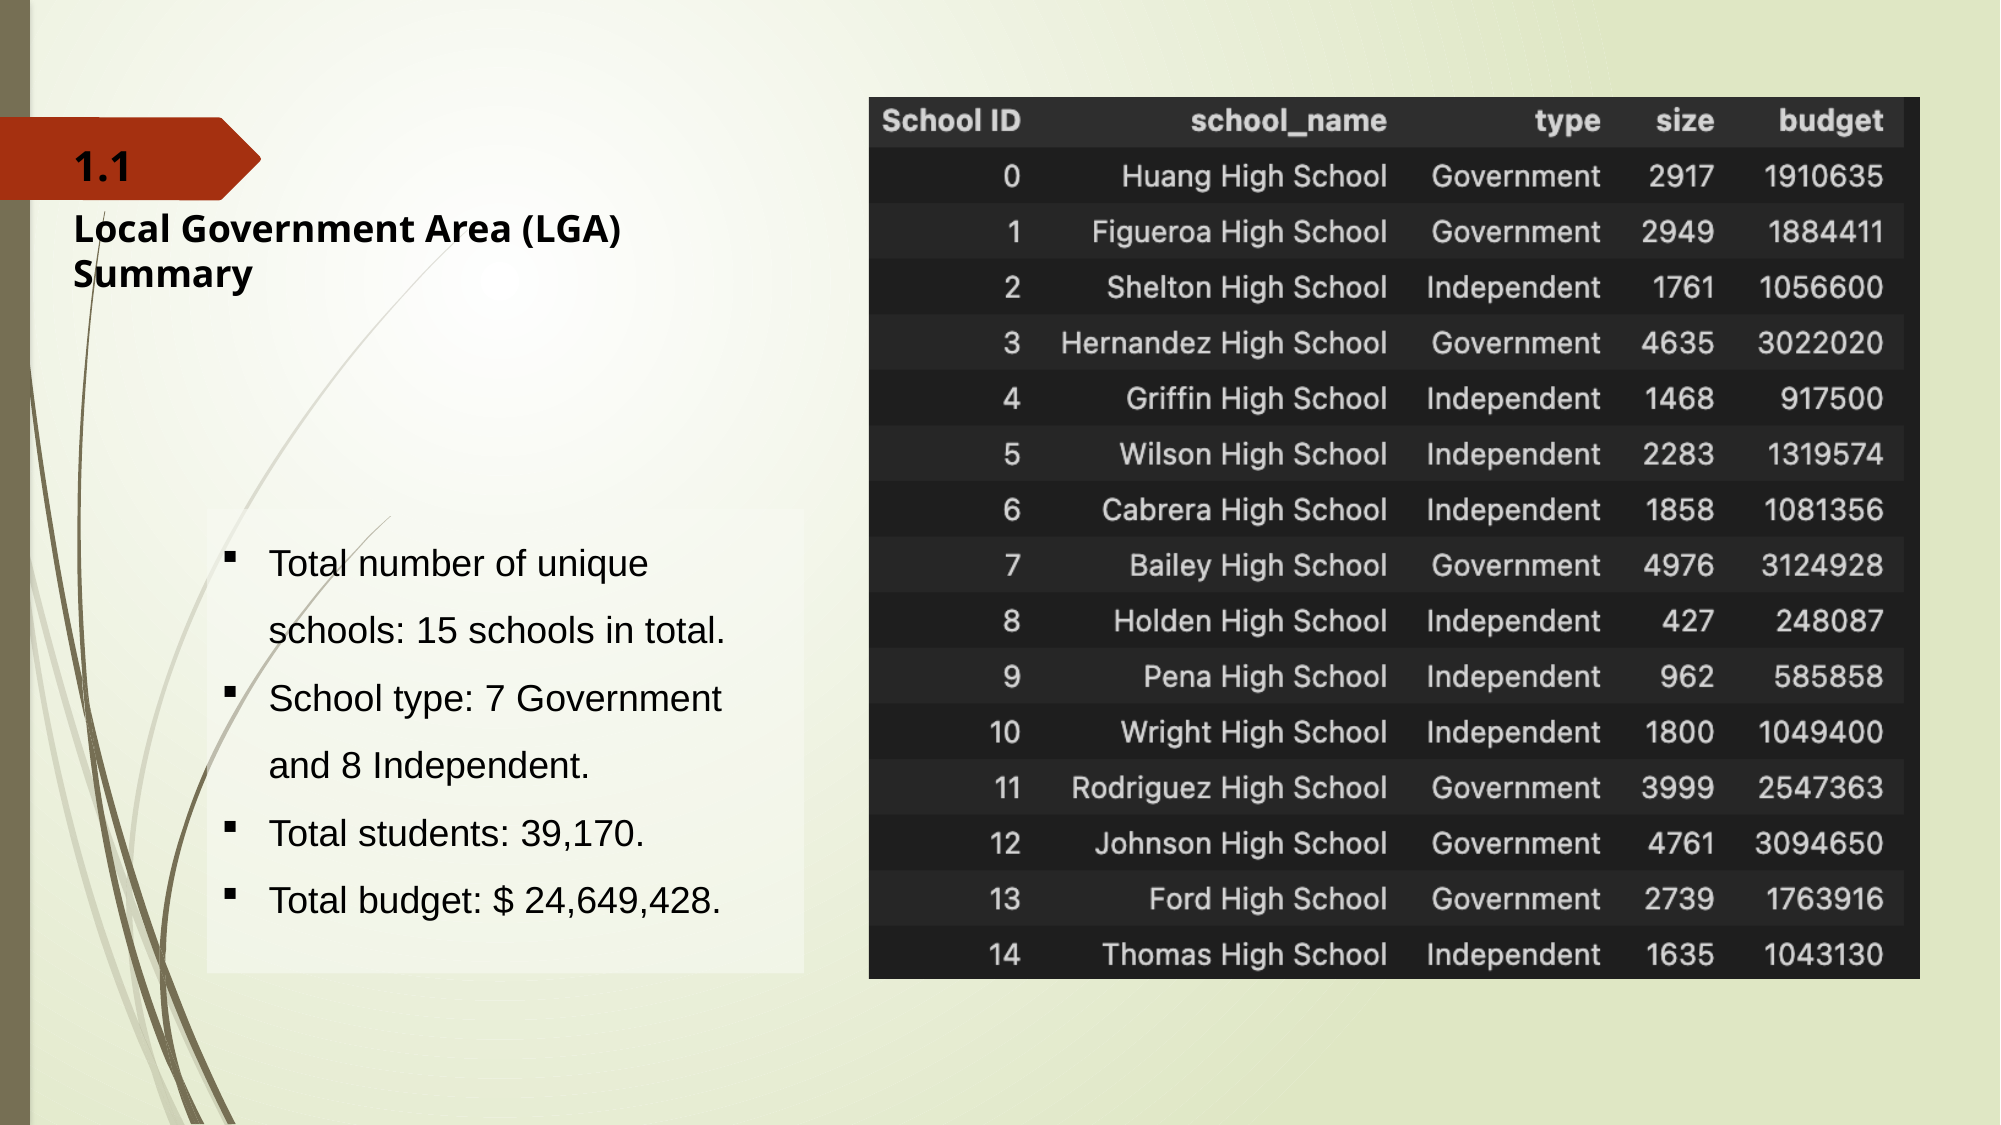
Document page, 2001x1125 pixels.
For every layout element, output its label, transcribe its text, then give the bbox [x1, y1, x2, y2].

text_box Total number of unique schools: 15 schools in total. School type: 7 Government and 8 Independent. Total students: 39,170. Total budget: $ 24,649,428. [206, 508, 805, 974]
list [868, 96, 1921, 979]
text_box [58, 131, 805, 259]
